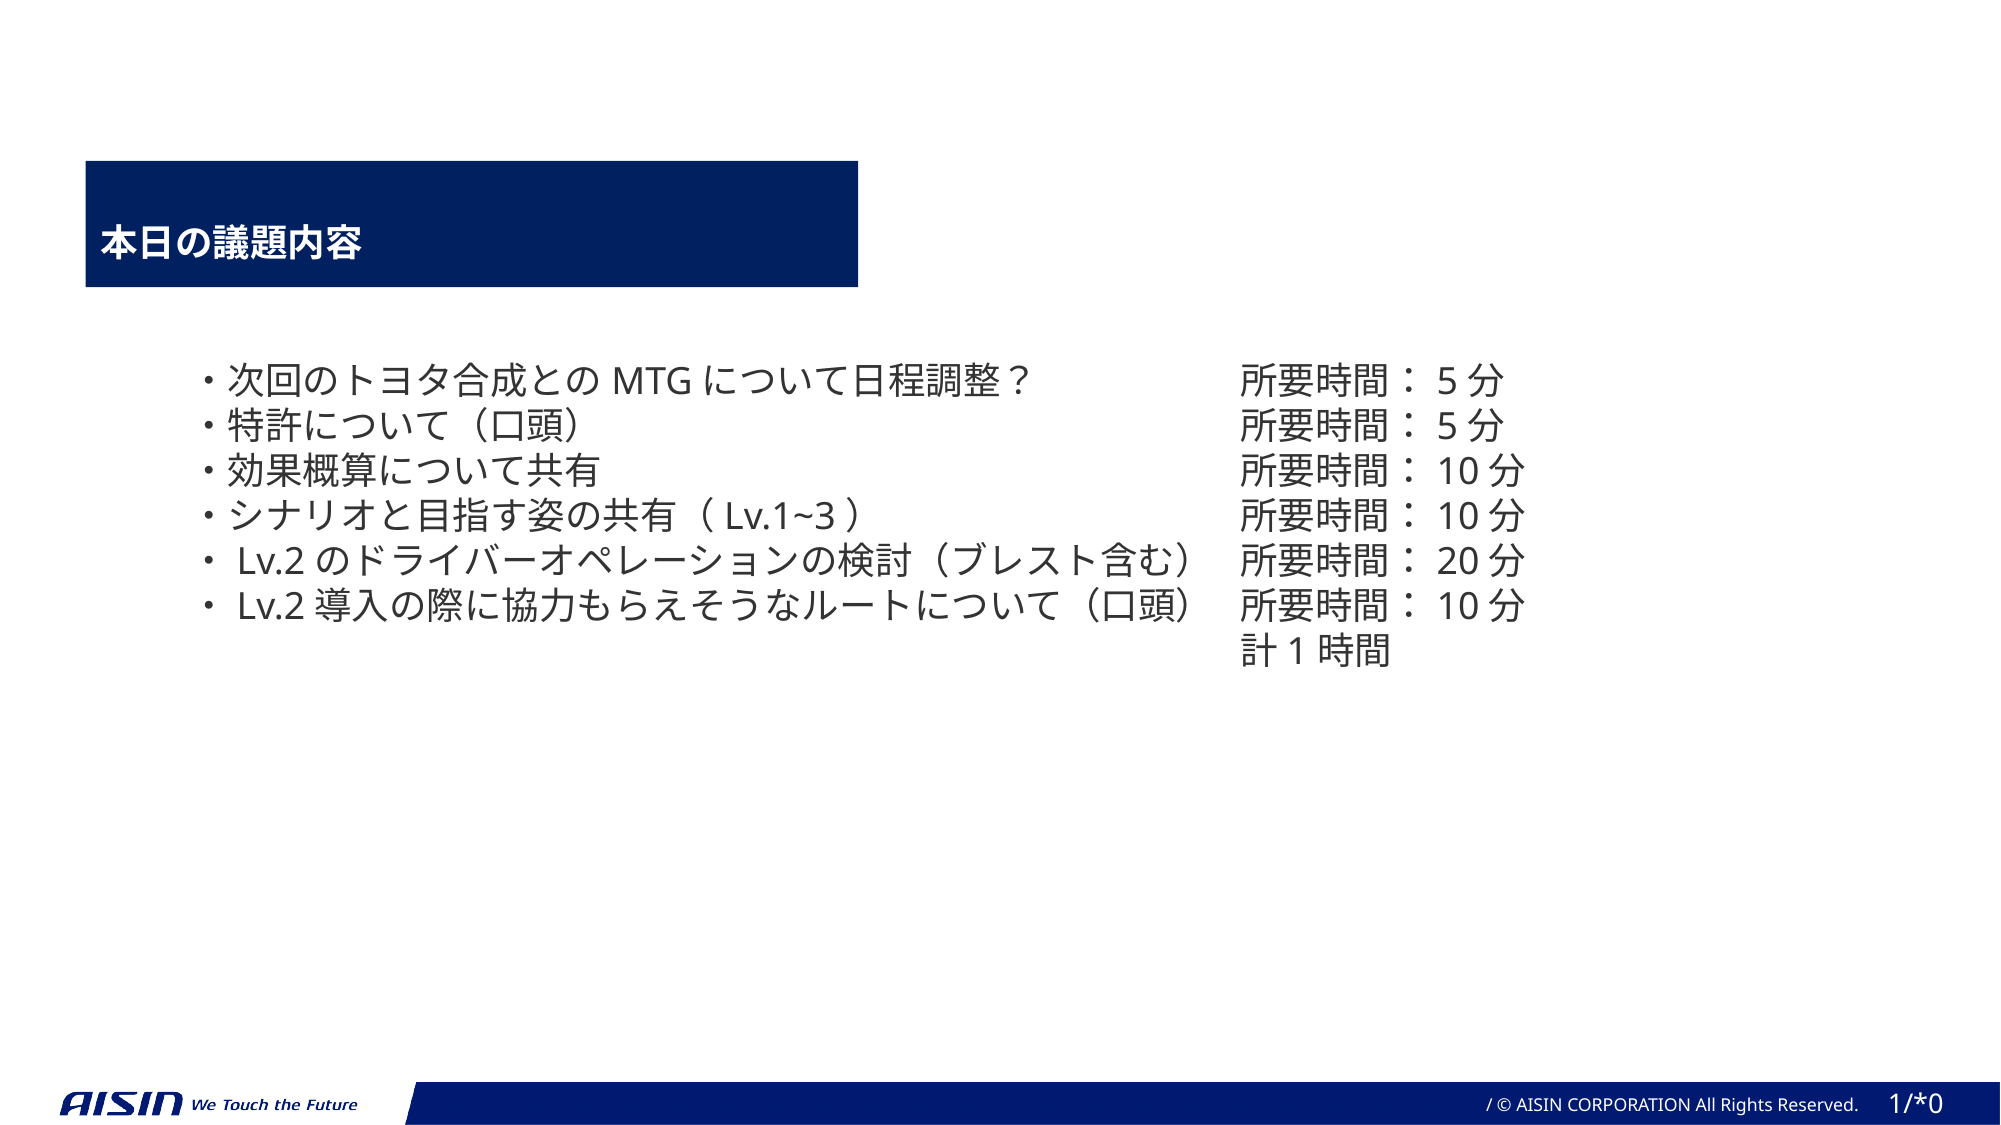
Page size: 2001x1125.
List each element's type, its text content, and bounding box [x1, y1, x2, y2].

text_box ・次回のトヨタ合成とのMTGについて日程調整？ 所要時間：5分 ・特許について（口頭） 所要時間：5分 ・効果概算について共有 所要時間：10分 ・シナリオと目指す姿の共有（Lv.1~3） 所要時間：10分 ・Lv.2のドライバーオペレーションの検討（ブレスト含む） 所要時間：20分 ・Lv.2導入の際に協力もらえそうなルートについて（口頭） 所要時間：10分 計1時間 [175, 349, 1541, 680]
text_box 本日の議題内容 [84, 159, 860, 289]
slide_number [1142, 1093, 1508, 1116]
picture [0, 1082, 2000, 1125]
